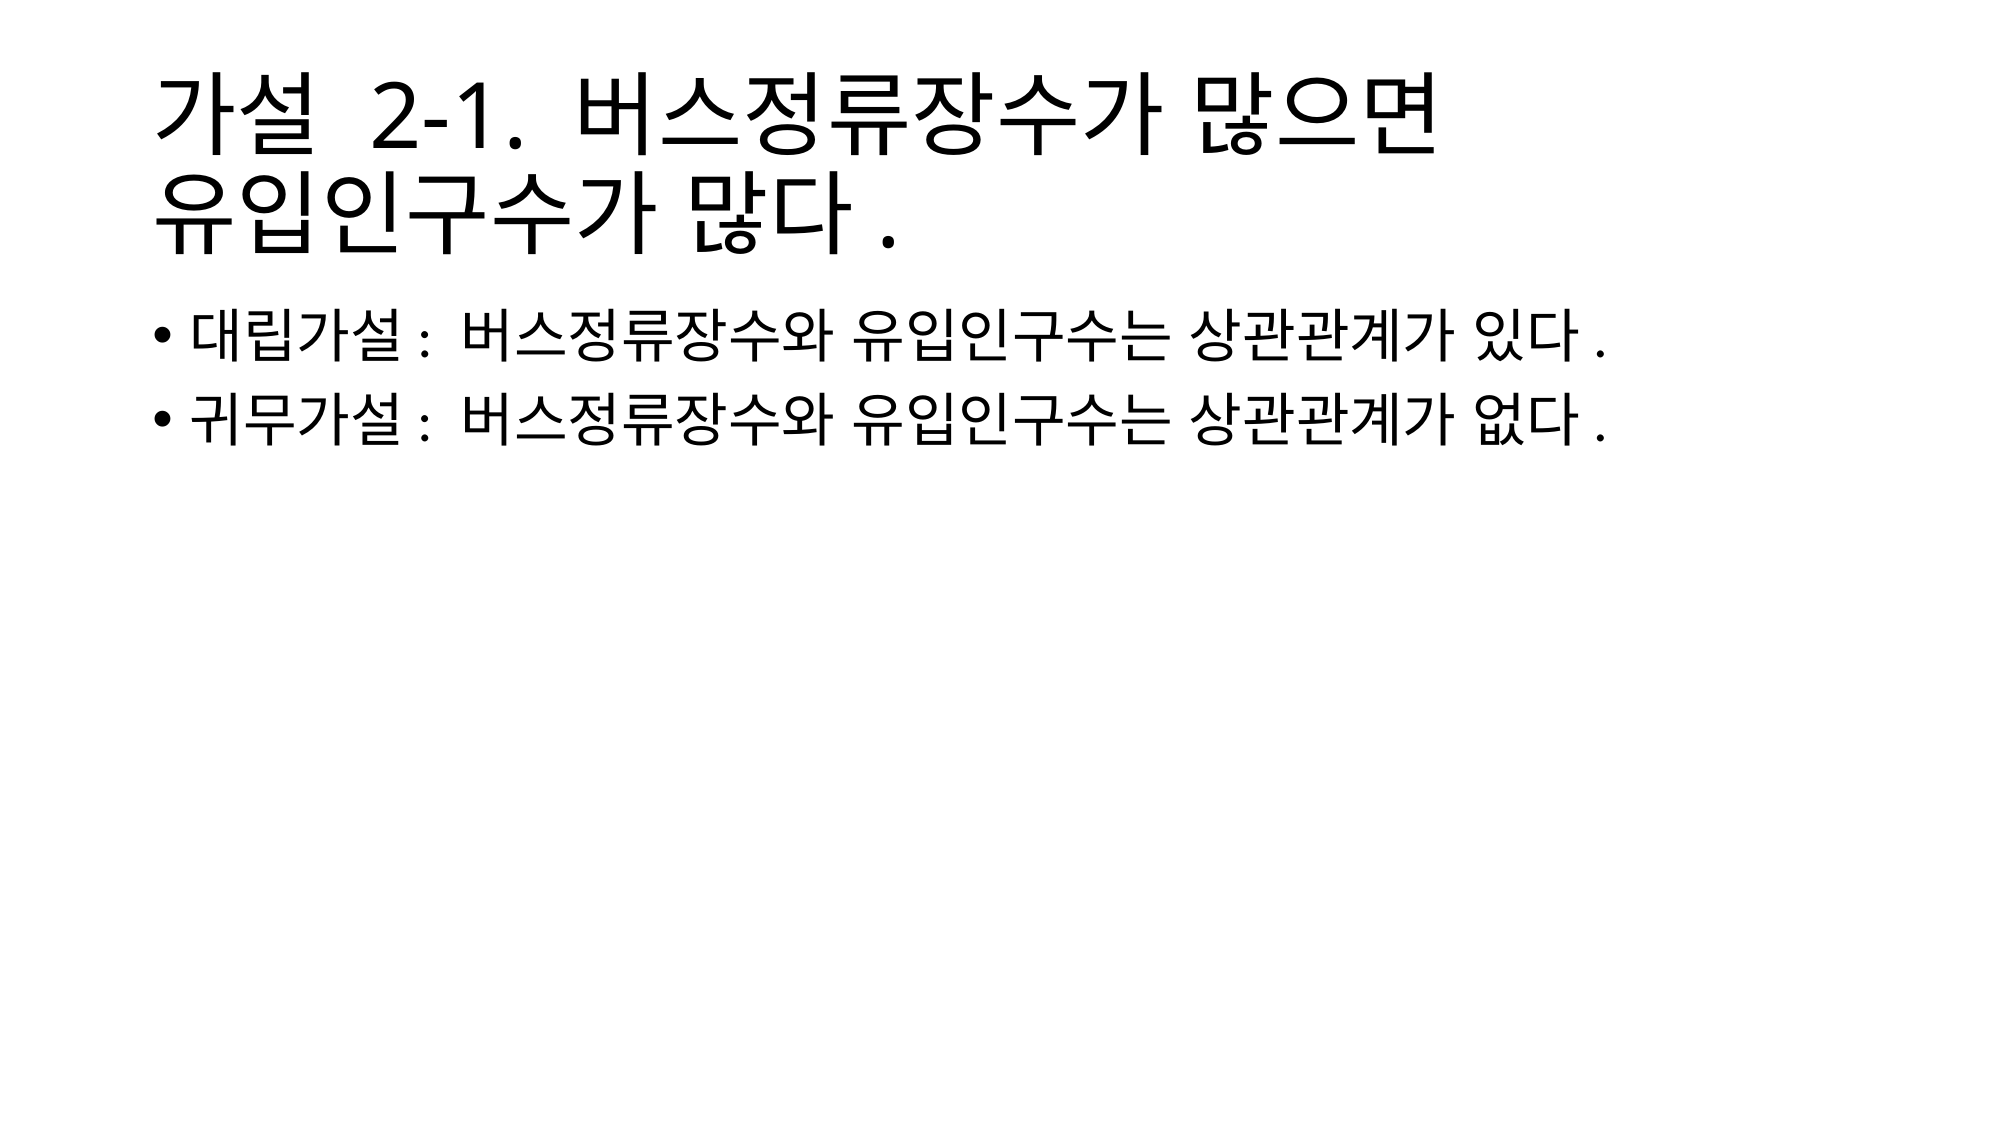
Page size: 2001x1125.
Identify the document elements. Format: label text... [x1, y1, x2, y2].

list 대립가설: 버스정류장수와 유입인구수는 상관관계가 있다. 귀무가설: 버스정류장수와 유입인구수는 상관관계가 없다. [137, 299, 1863, 1014]
title 가설 2-1. 버스정류장수가 많으면 유입인구수가 많다. [137, 59, 1863, 278]
